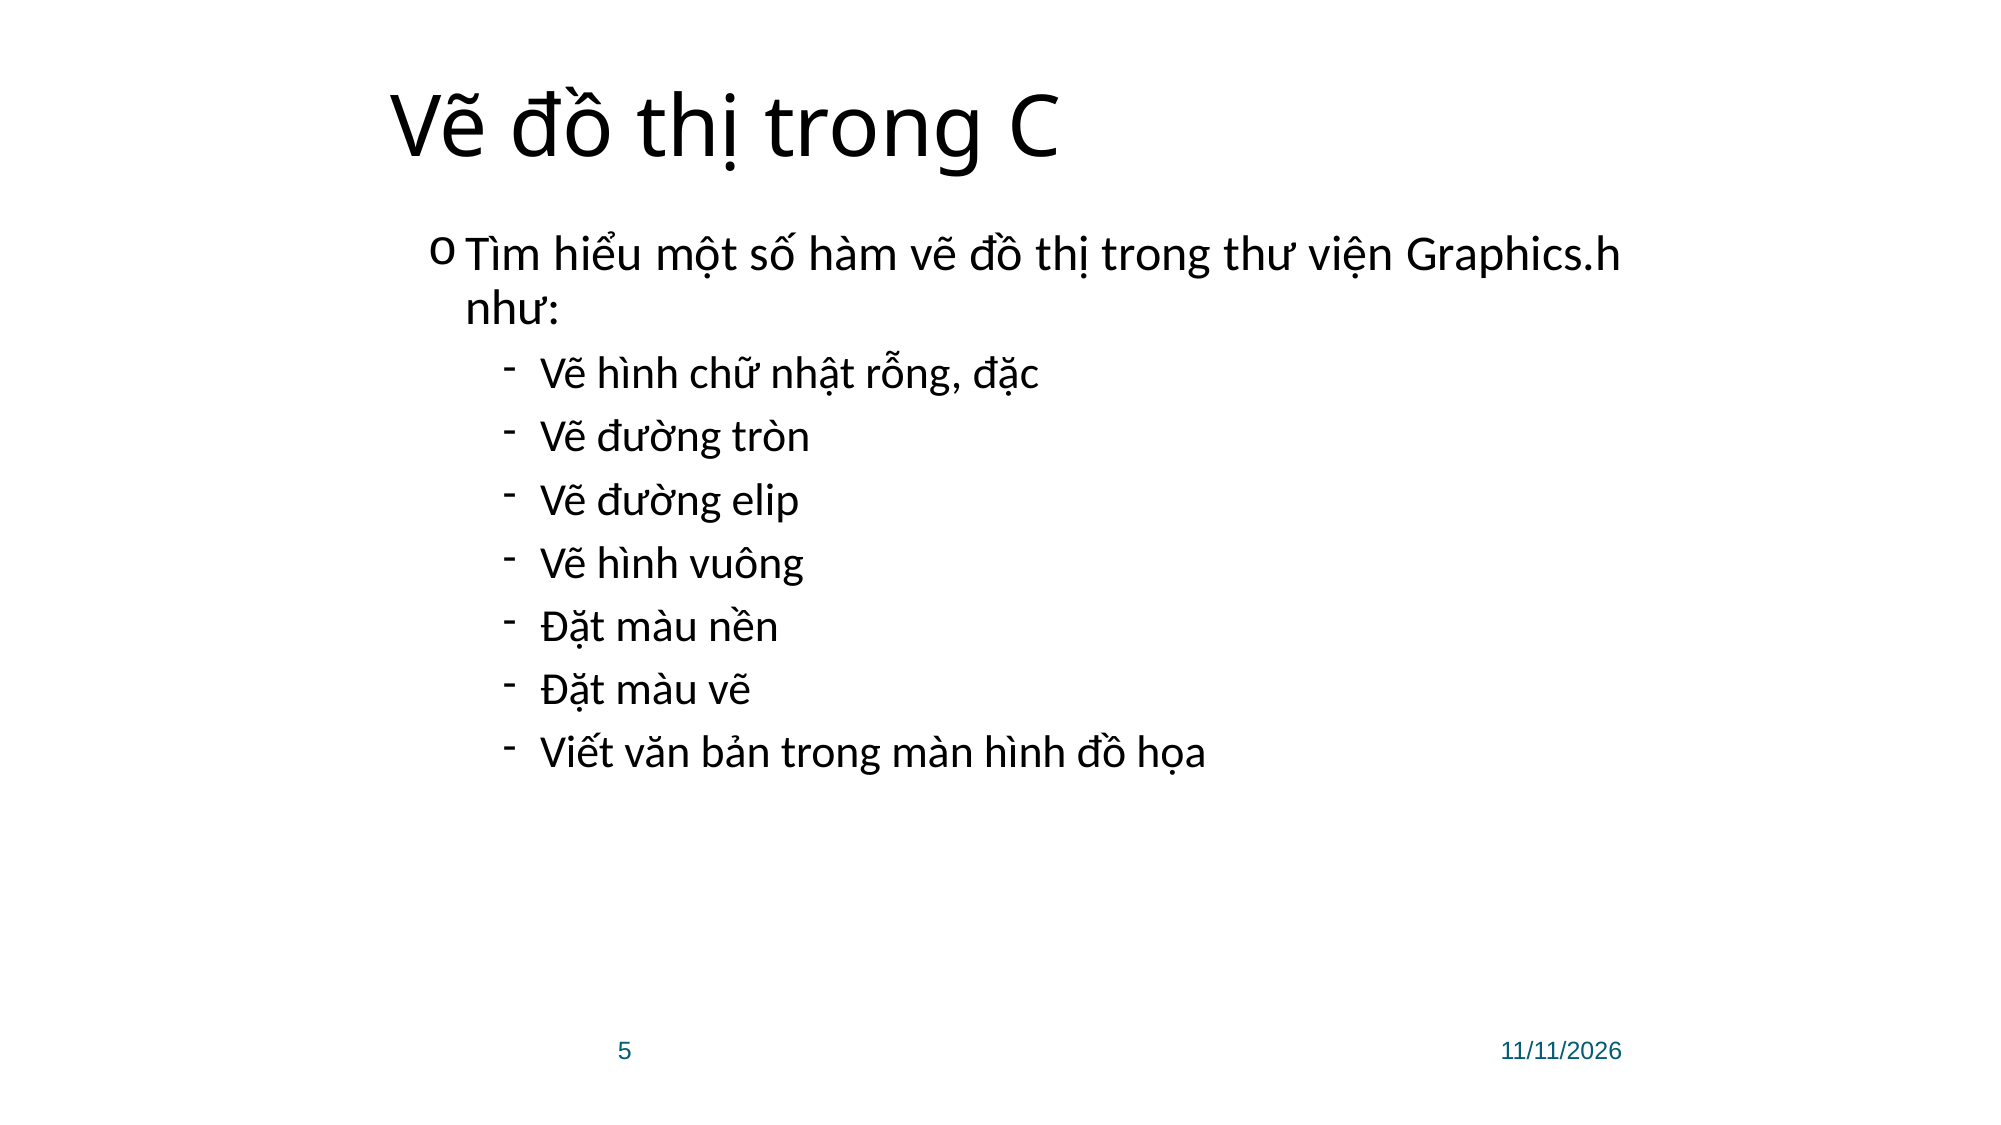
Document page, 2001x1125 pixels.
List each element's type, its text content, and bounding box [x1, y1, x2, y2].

slide_number 5 [362, 1012, 888, 1088]
title Vẽ đồ thị trong C [375, 75, 1675, 184]
list Tìm hiểu một số hàm vẽ đồ thị trong thư viện Graphics.h như: Vẽ hình chữ nhật rỗng, đặc Vẽ đường tròn Vẽ đường elip Vẽ hình vuông Đặt màu nền Đặt màu vẽ Viết văn bản trong màn hình đồ họa [412, 219, 1638, 965]
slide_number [1325, 1012, 1638, 1088]
